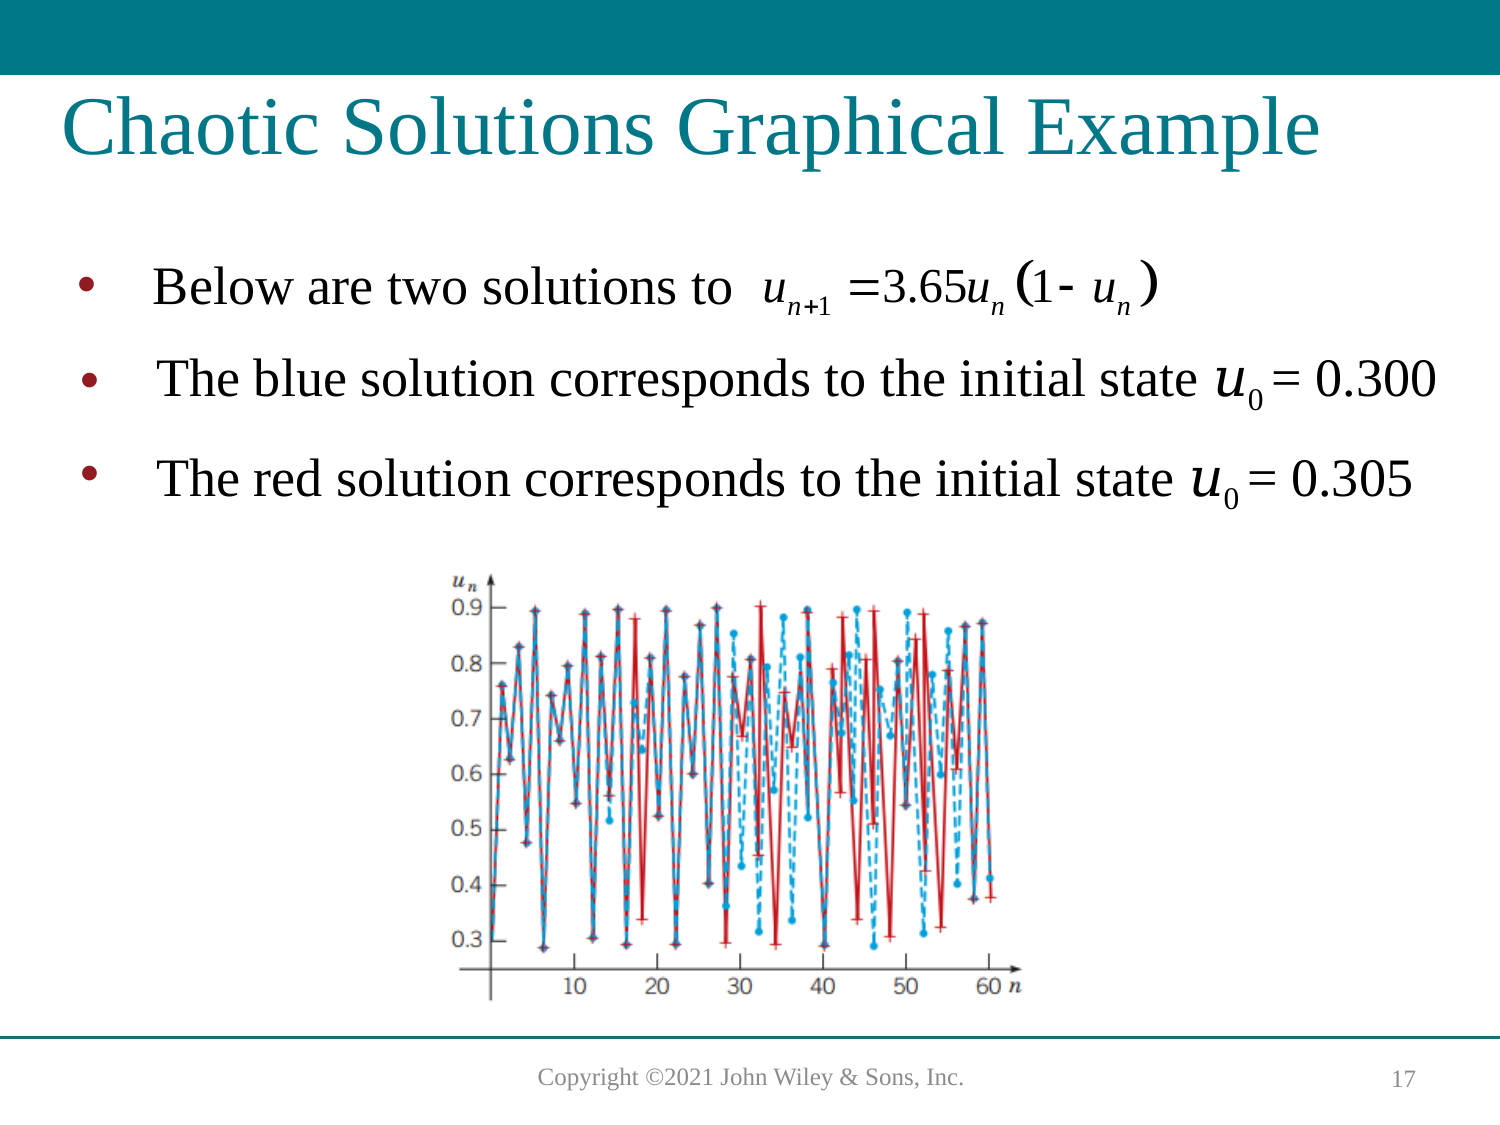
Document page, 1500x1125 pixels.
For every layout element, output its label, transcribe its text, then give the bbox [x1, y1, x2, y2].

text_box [756, 249, 1163, 332]
title Chaotic Solutions Graphical Example [46, 75, 1447, 200]
list The red solution corresponds to the initial state 𝑢0 = 0.305 [65, 435, 1444, 523]
list The blue solution corresponds to the initial state 𝑢0 = 0.300 [65, 335, 1466, 423]
picture [425, 537, 1037, 1013]
list Below are two solutions to [62, 250, 750, 334]
